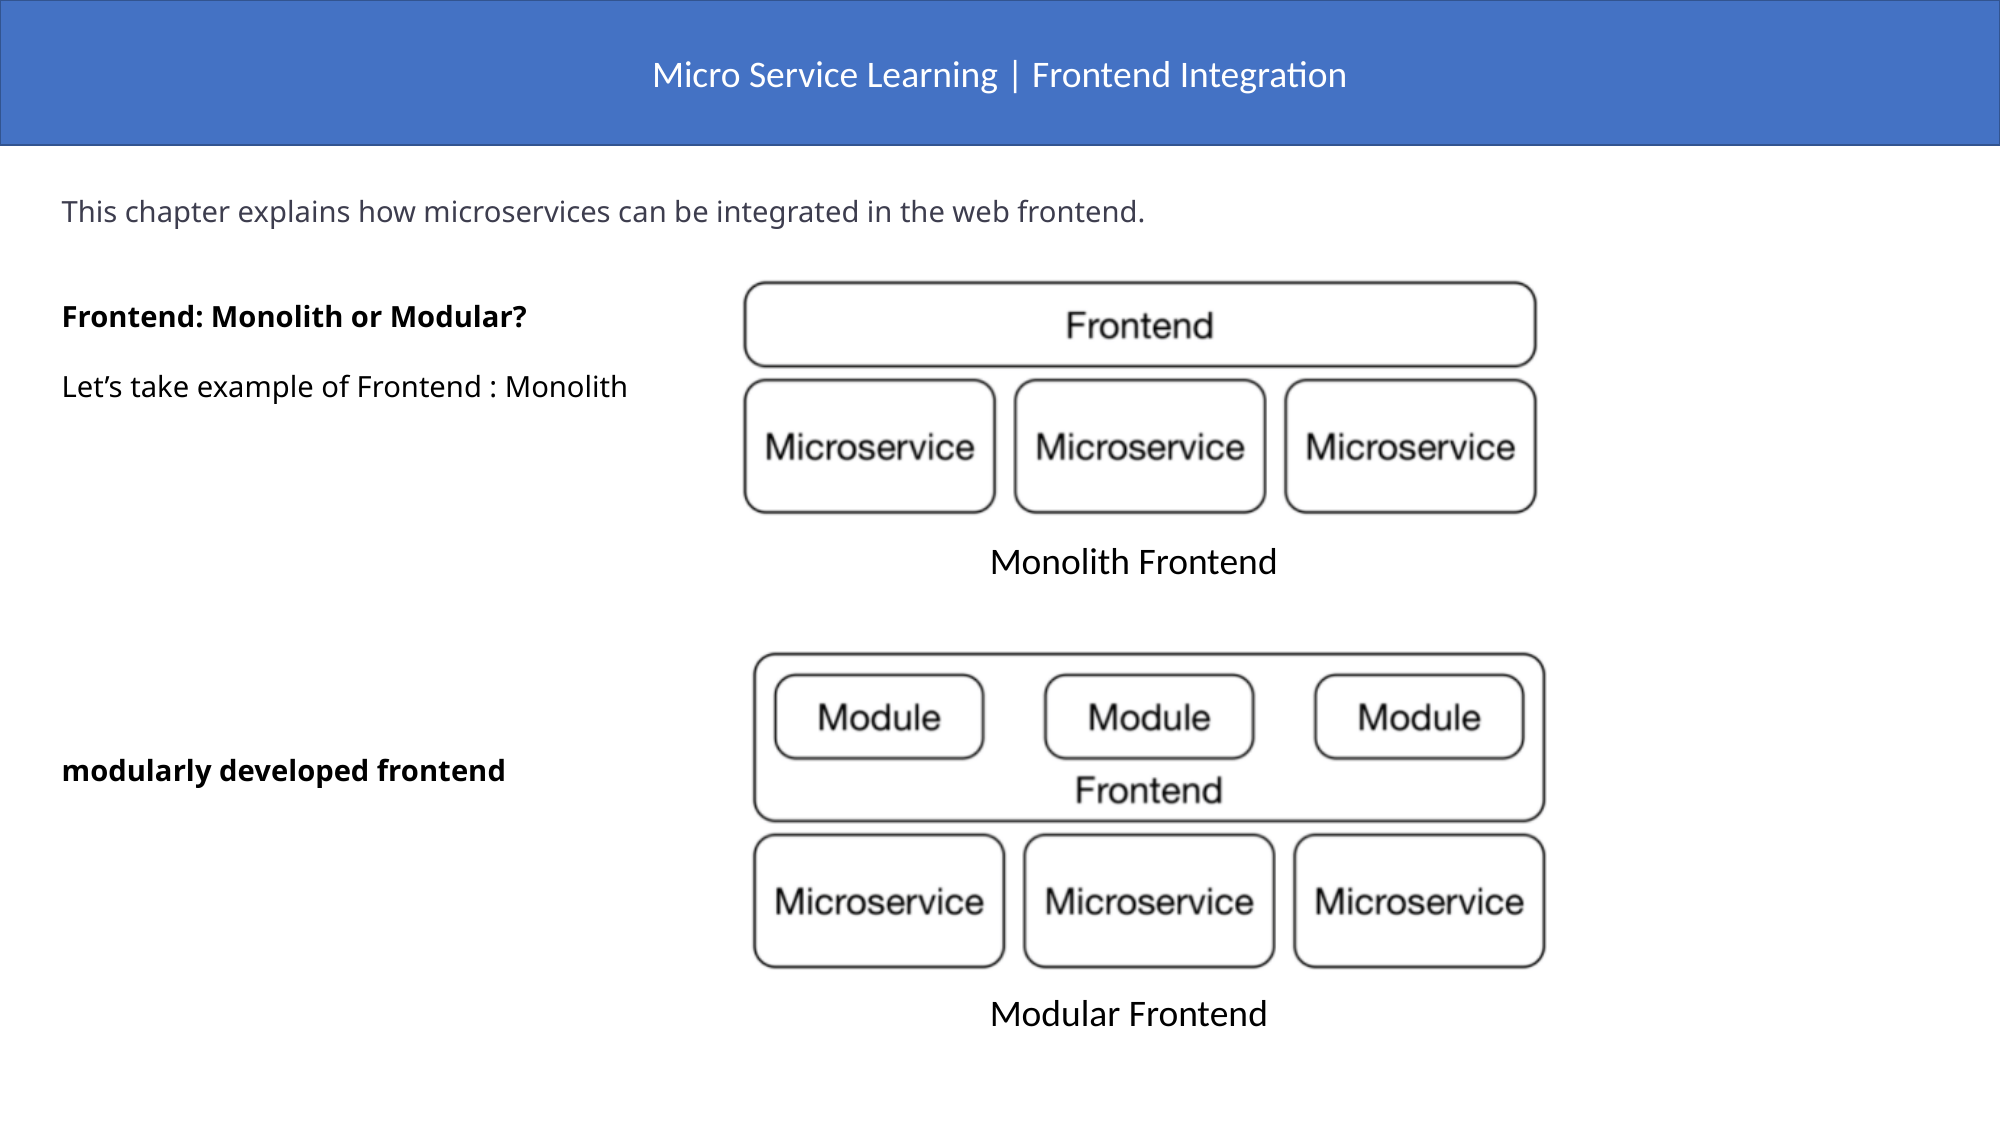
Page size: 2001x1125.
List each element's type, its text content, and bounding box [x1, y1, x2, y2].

text_box Modular Frontend [974, 986, 1393, 1041]
text_box This chapter explains how microservices can be integrated in the web frontend. Frontend: Monolith or Modular? Let’s take example of Frontend : Monolith modularly developed frontend [46, 185, 1858, 1000]
picture [723, 637, 1554, 986]
text_box Micro Service Learning | Frontend Integration [0, 0, 2000, 146]
picture [725, 254, 1554, 530]
text_box Monolith Frontend [974, 530, 1393, 590]
